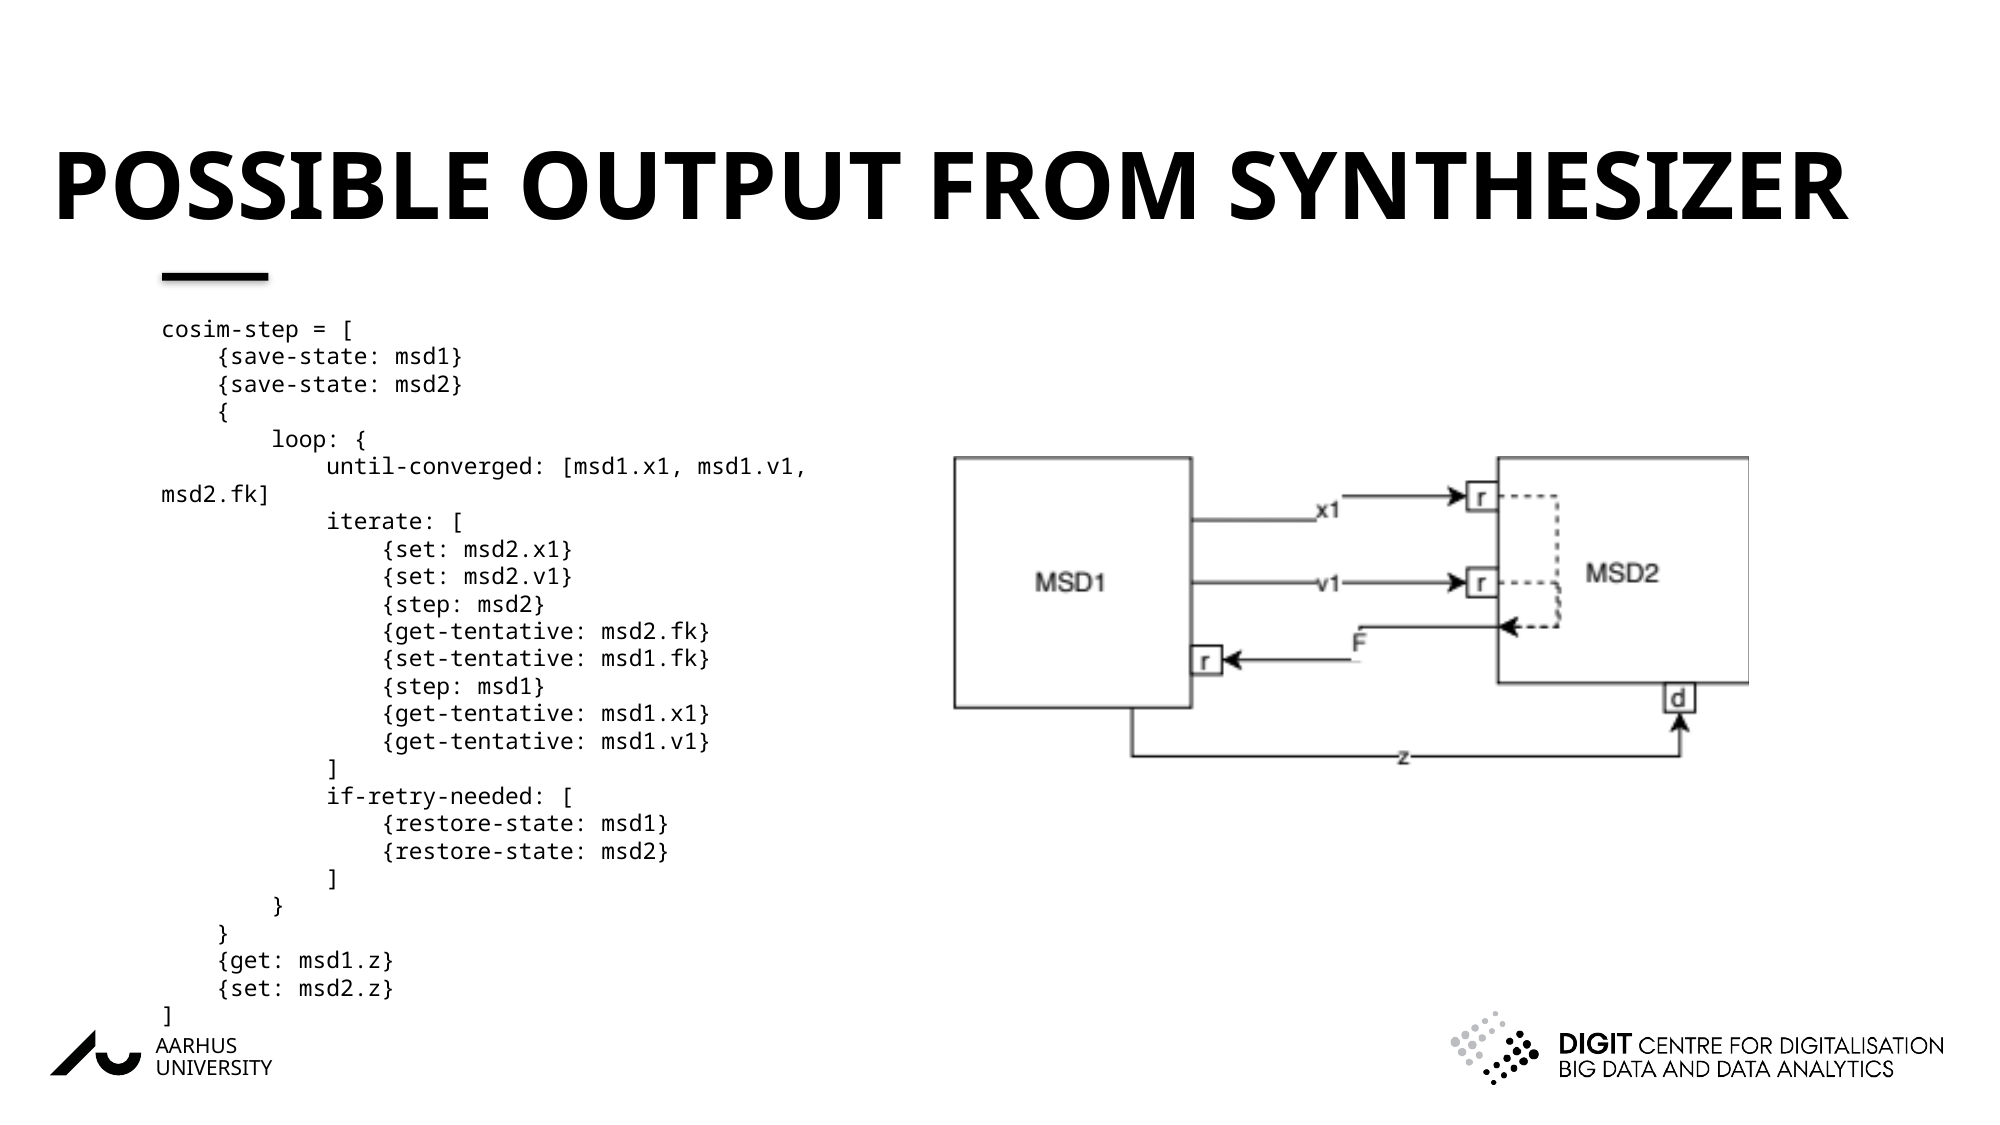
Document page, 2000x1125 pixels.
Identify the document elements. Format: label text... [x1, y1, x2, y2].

picture [1448, 1008, 1945, 1086]
list cosim-step = [ {save-state: msd1} {save-state: msd2} { loop: { until-converged: [msd1.x1, msd1.v1, msd2.fk] iterate: [ {set: msd2.x1} {set: msd2.v1} {step: msd2} {get-tentative: msd2.fk} {set-tentative: msd1.fk} {step: msd1} {get-tentative: msd1.x1} {get-tentative: msd1.v1} ] if-retry-needed: [ {restore-state: msd1} {restore-state: msd2} ] } } {get: msd1.z} {set: msd2.z} ] [161, 314, 906, 1024]
title Possible Output From Synthesizer [51, 24, 1948, 240]
picture [952, 455, 1750, 775]
